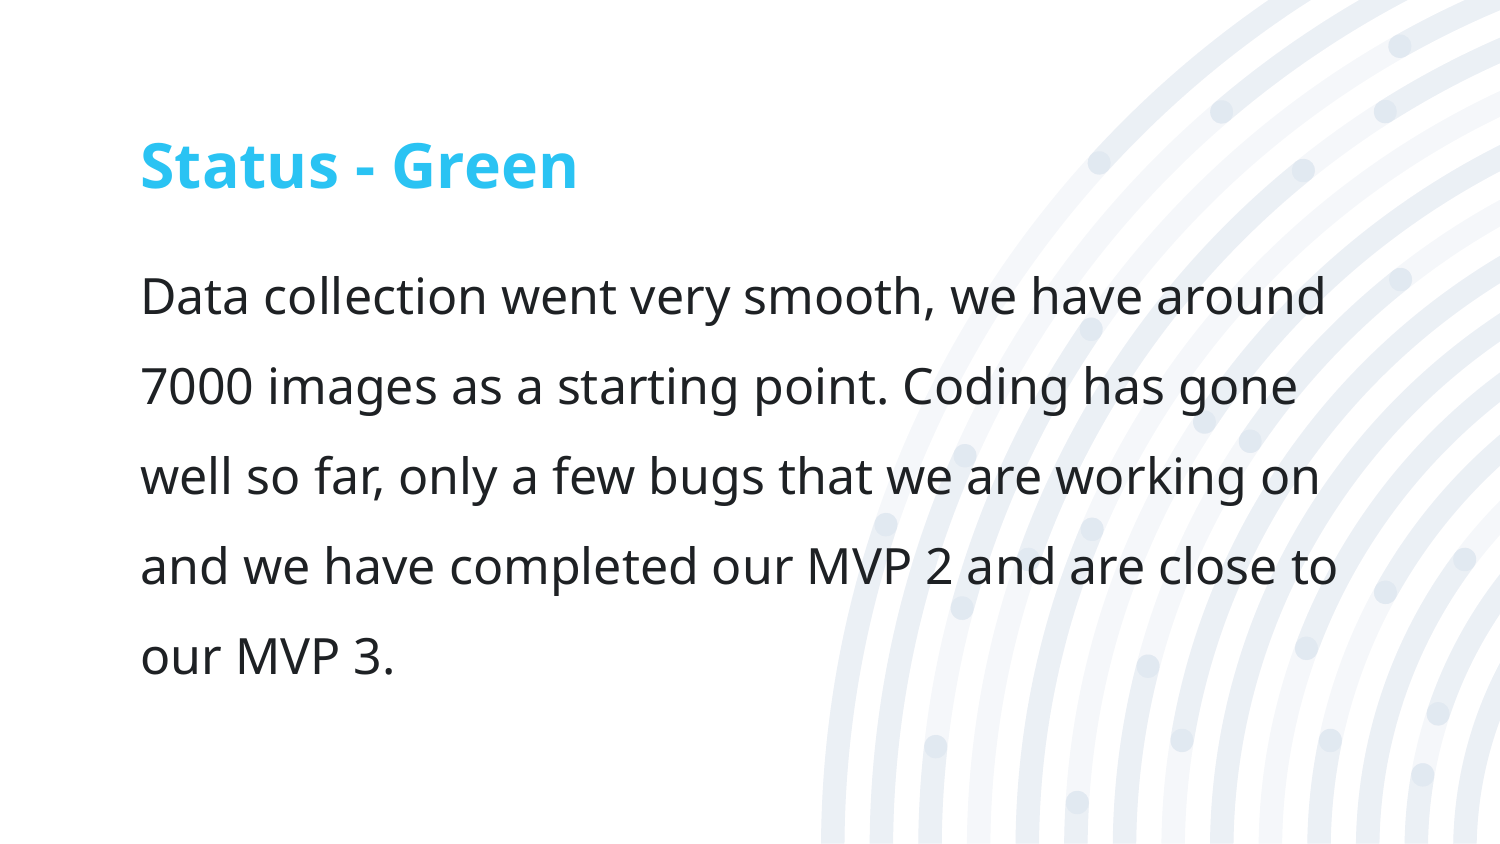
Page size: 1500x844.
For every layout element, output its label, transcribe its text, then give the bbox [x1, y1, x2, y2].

list Data collection went very smooth, we have around 7000 images as a starting point. Coding has gone well so far, only a few bugs that we are working on and we have completed our MVP 2 and are close to our MVP 3. [140, 234, 1360, 733]
title Status - Green [140, 137, 1360, 203]
